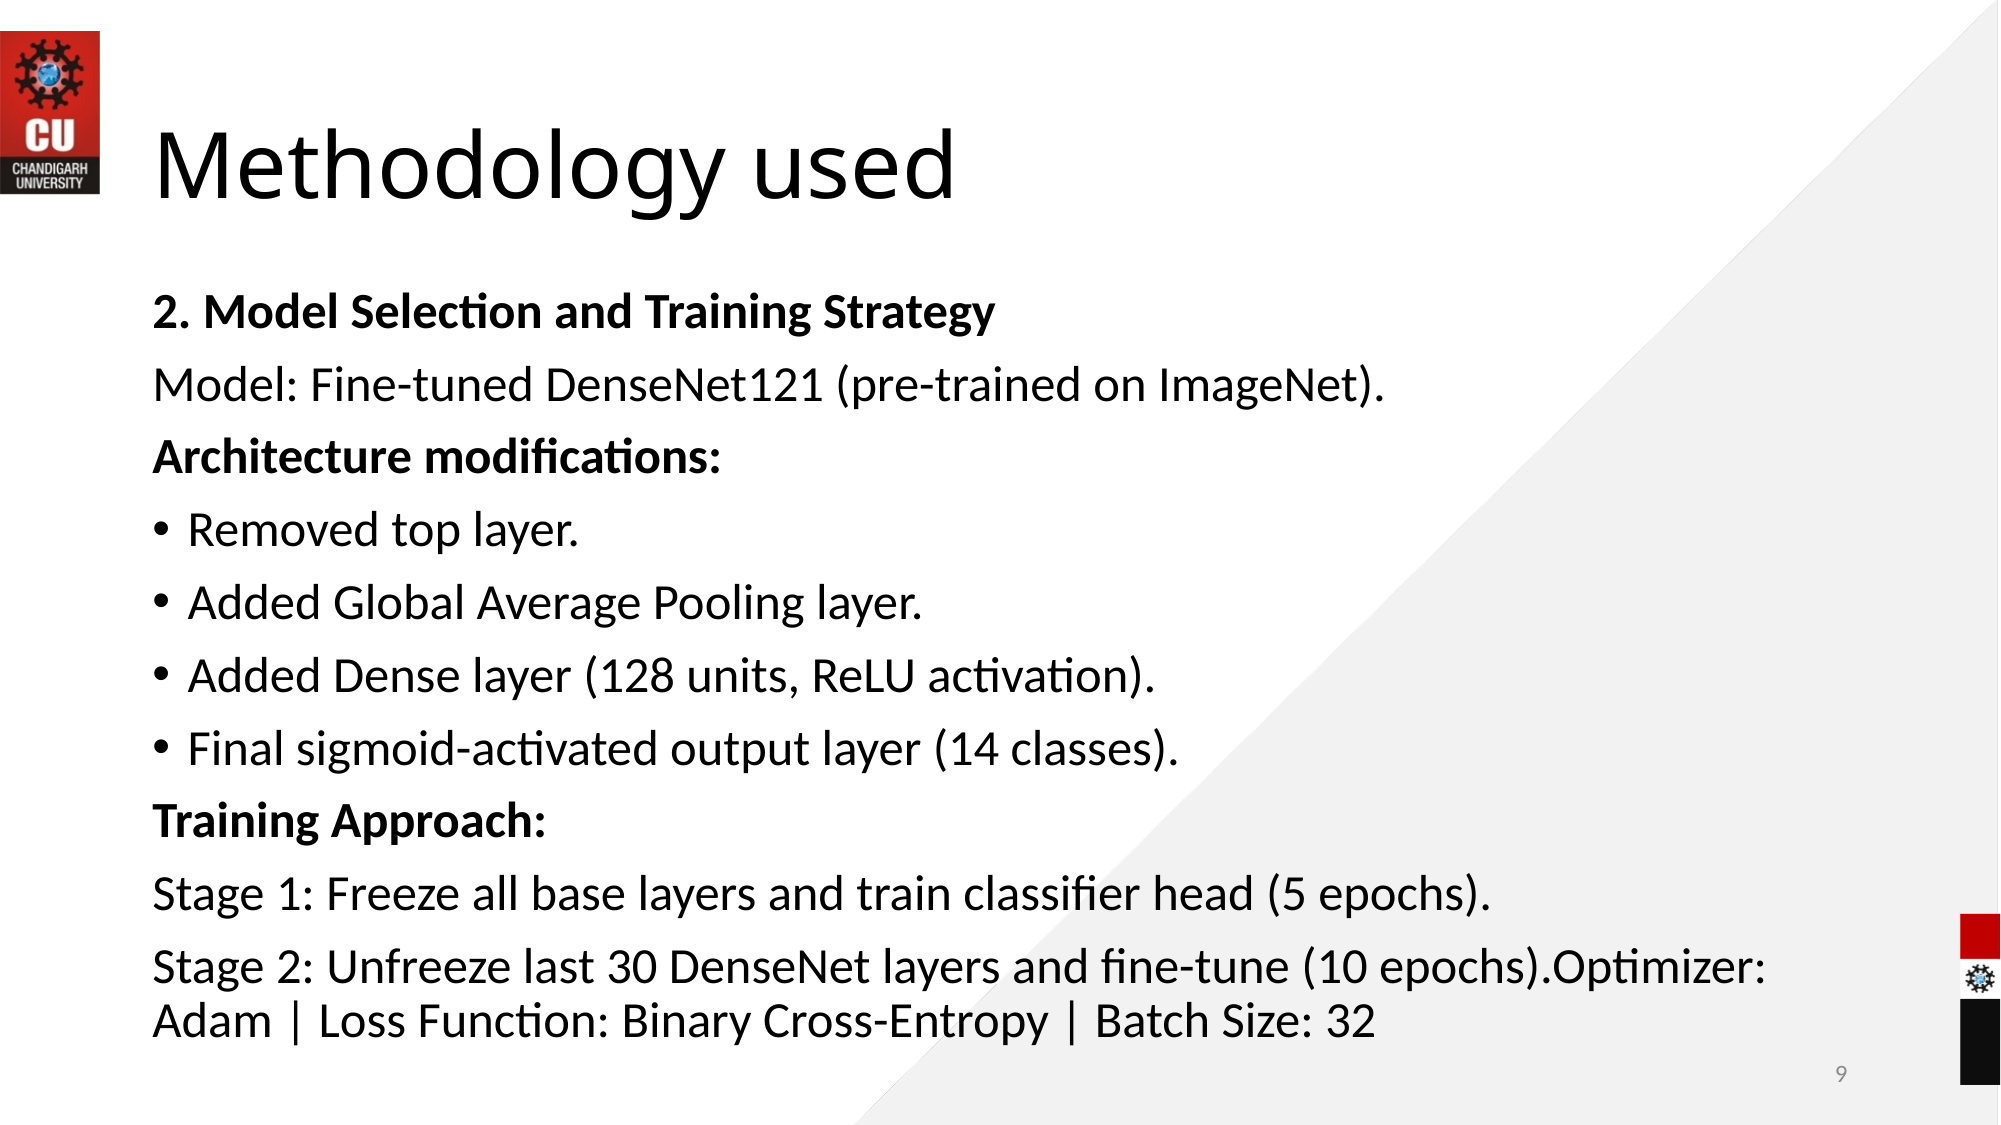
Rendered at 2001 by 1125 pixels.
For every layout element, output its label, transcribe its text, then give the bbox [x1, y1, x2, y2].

picture [0, 0, 2001, 1125]
title Methodology used [137, 59, 1863, 277]
slide_number 9 [1412, 1042, 1863, 1103]
list 2. Model Selection and Training Strategy Model: Fine-tuned DenseNet121 (pre-trained on ImageNet). Architecture modifications: Removed top layer. Added Global Average Pooling layer. Added Dense layer (128 units, ReLU activation). Final sigmoid-activated output layer (14 classes). Training Approach: Stage 1: Freeze all base layers and train classifier head (5 epochs). Stage 2: Unfreeze last 30 DenseNet layers and fine-tune (10 epochs).Optimizer: Adam | Loss Function: Binary Cross-Entropy | Batch Size: 32 [137, 277, 1863, 1066]
